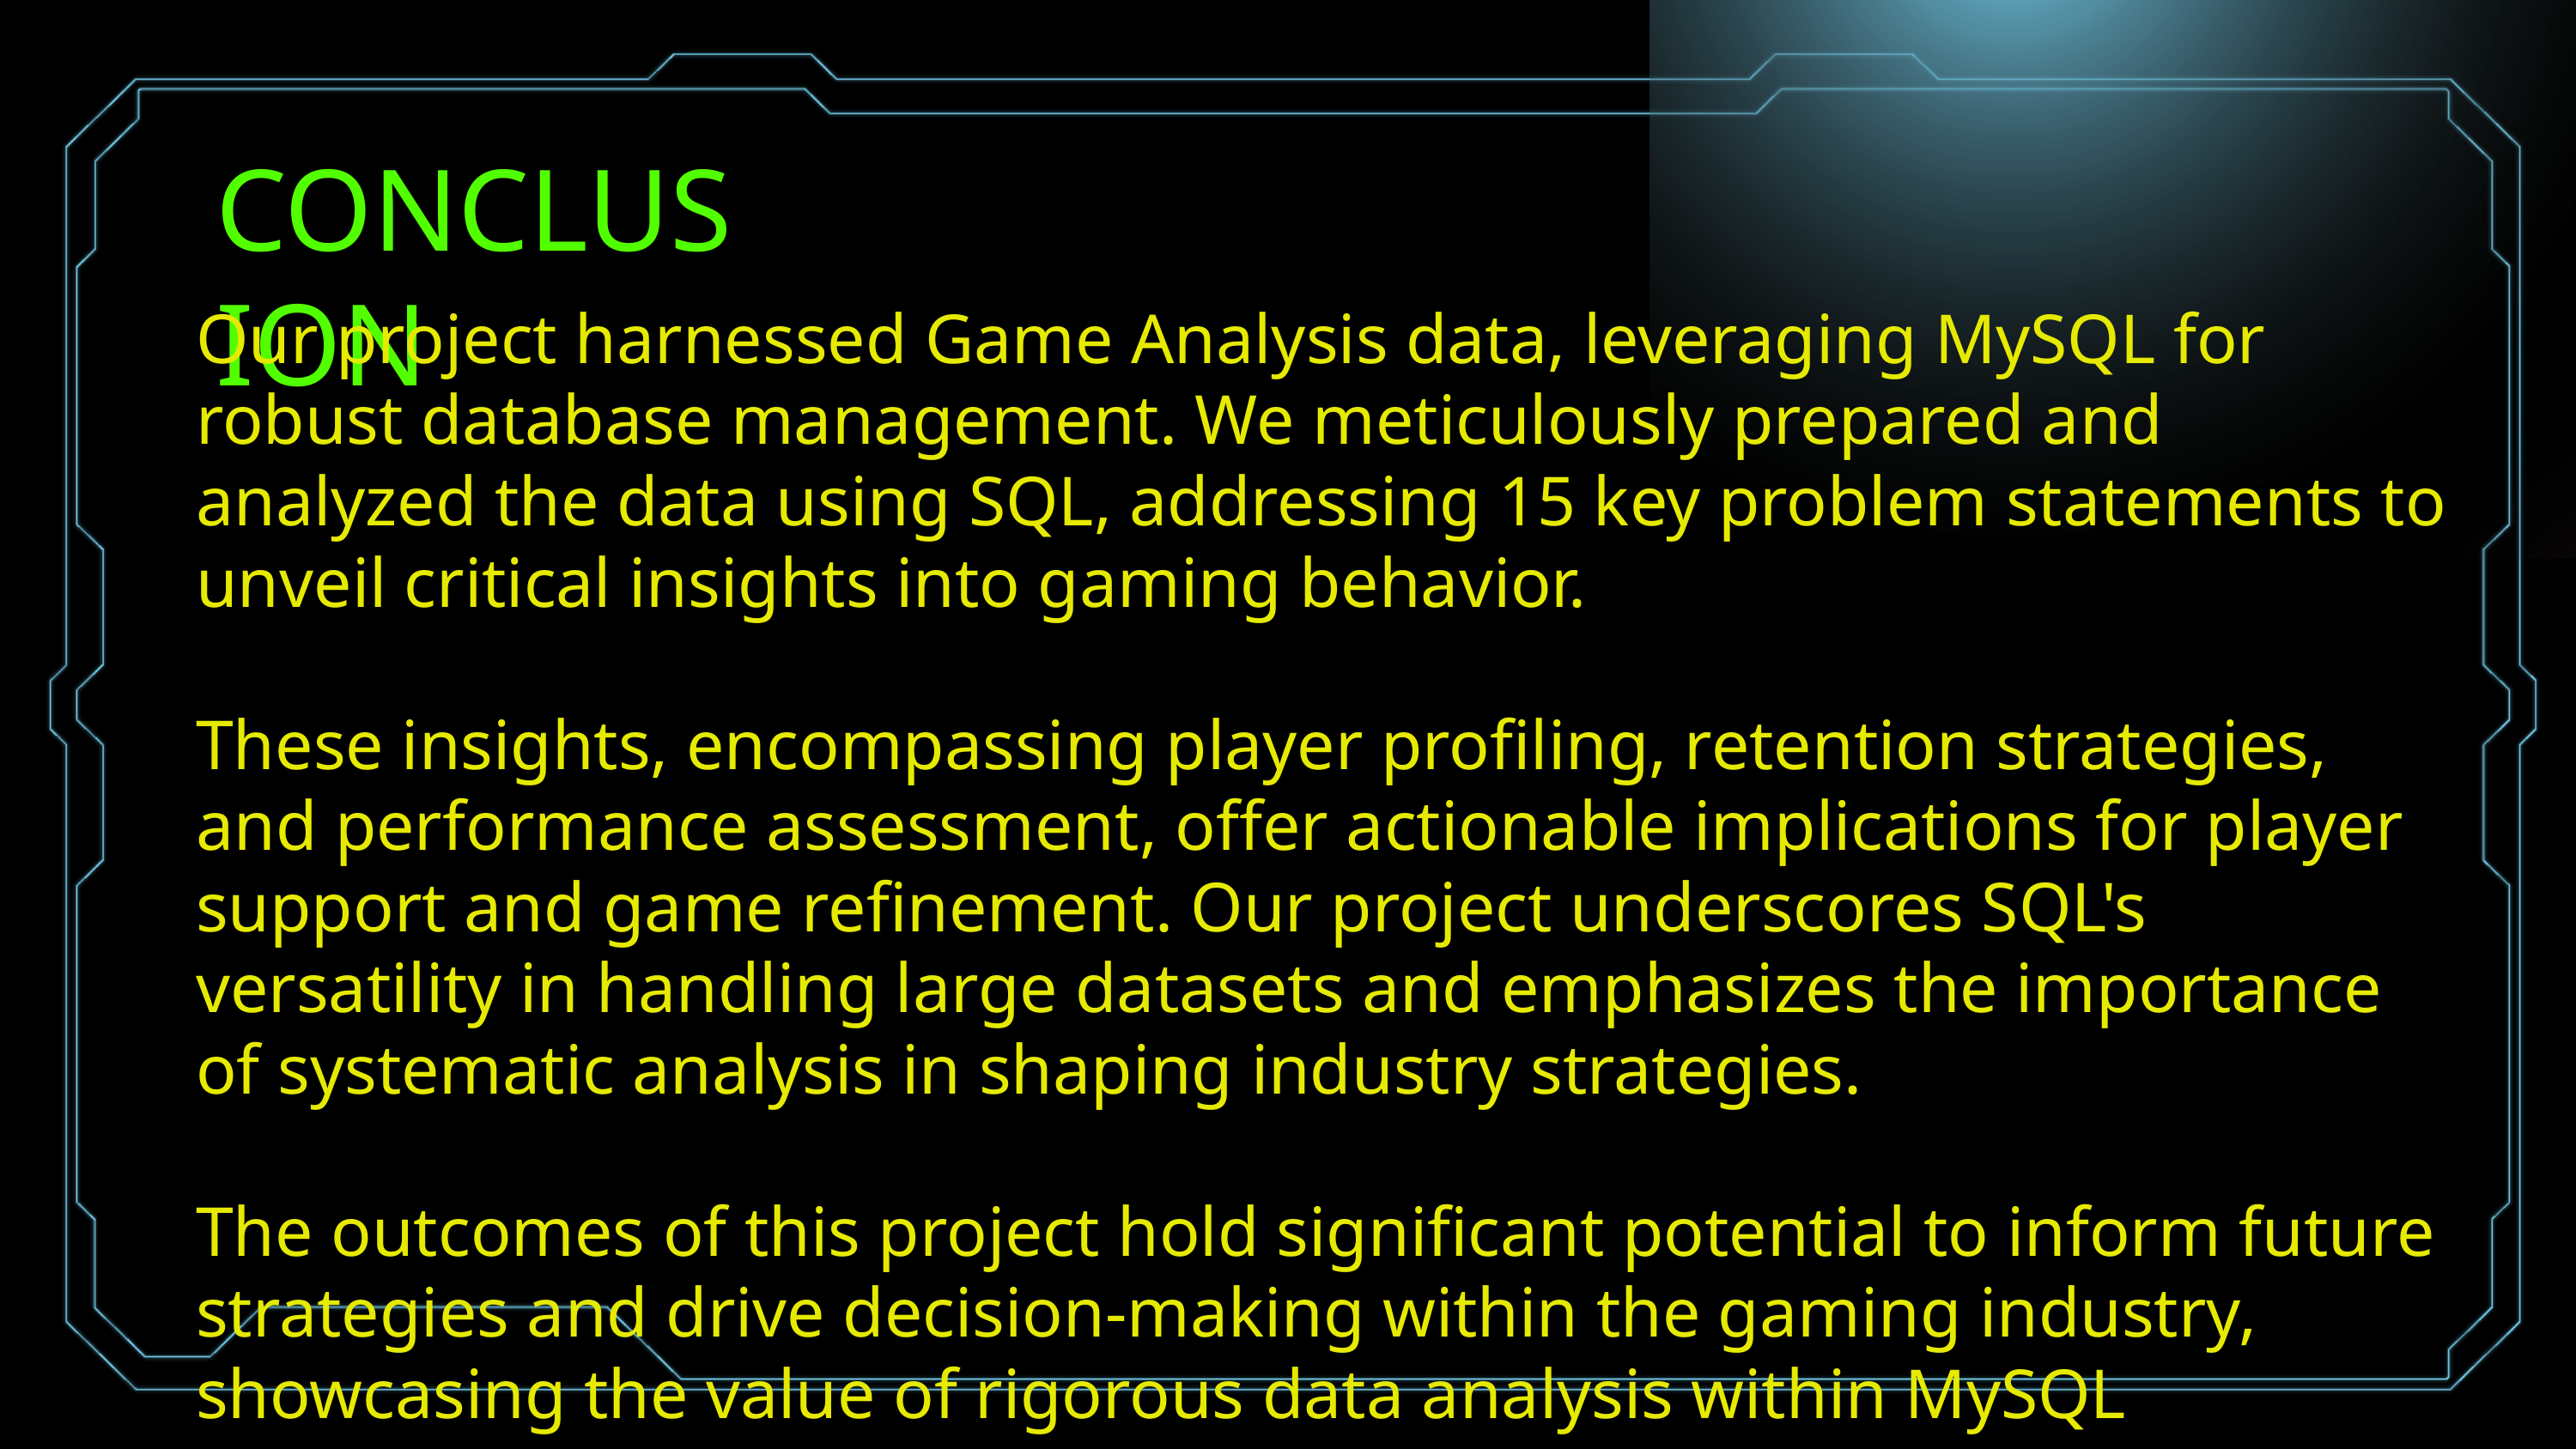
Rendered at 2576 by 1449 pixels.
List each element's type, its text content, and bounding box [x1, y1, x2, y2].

text_box [0, 0, 1649, 1449]
text_box [2459, 560, 2576, 1449]
text_box CONCLUSION [216, 137, 768, 295]
text_box [1649, 0, 2576, 560]
text_box Our project harnessed Game Analysis data, leveraging MySQL for robust database management. We meticulously prepared and analyzed the data using SQL, addressing 15 key problem statements to unveil critical insights into gaming behavior. These insights, encompassing player profiling, retention strategies, and performance assessment, offer actionable implications for player support and game refinement. Our project underscores SQL's versatility in handling large datasets and emphasizes the importance of systematic analysis in shaping industry strategies. The outcomes of this project hold significant potential to inform future strategies and drive decision-making within the gaming industry, showcasing the value of rigorous data analysis within MySQL environments. [196, 295, 2459, 1449]
